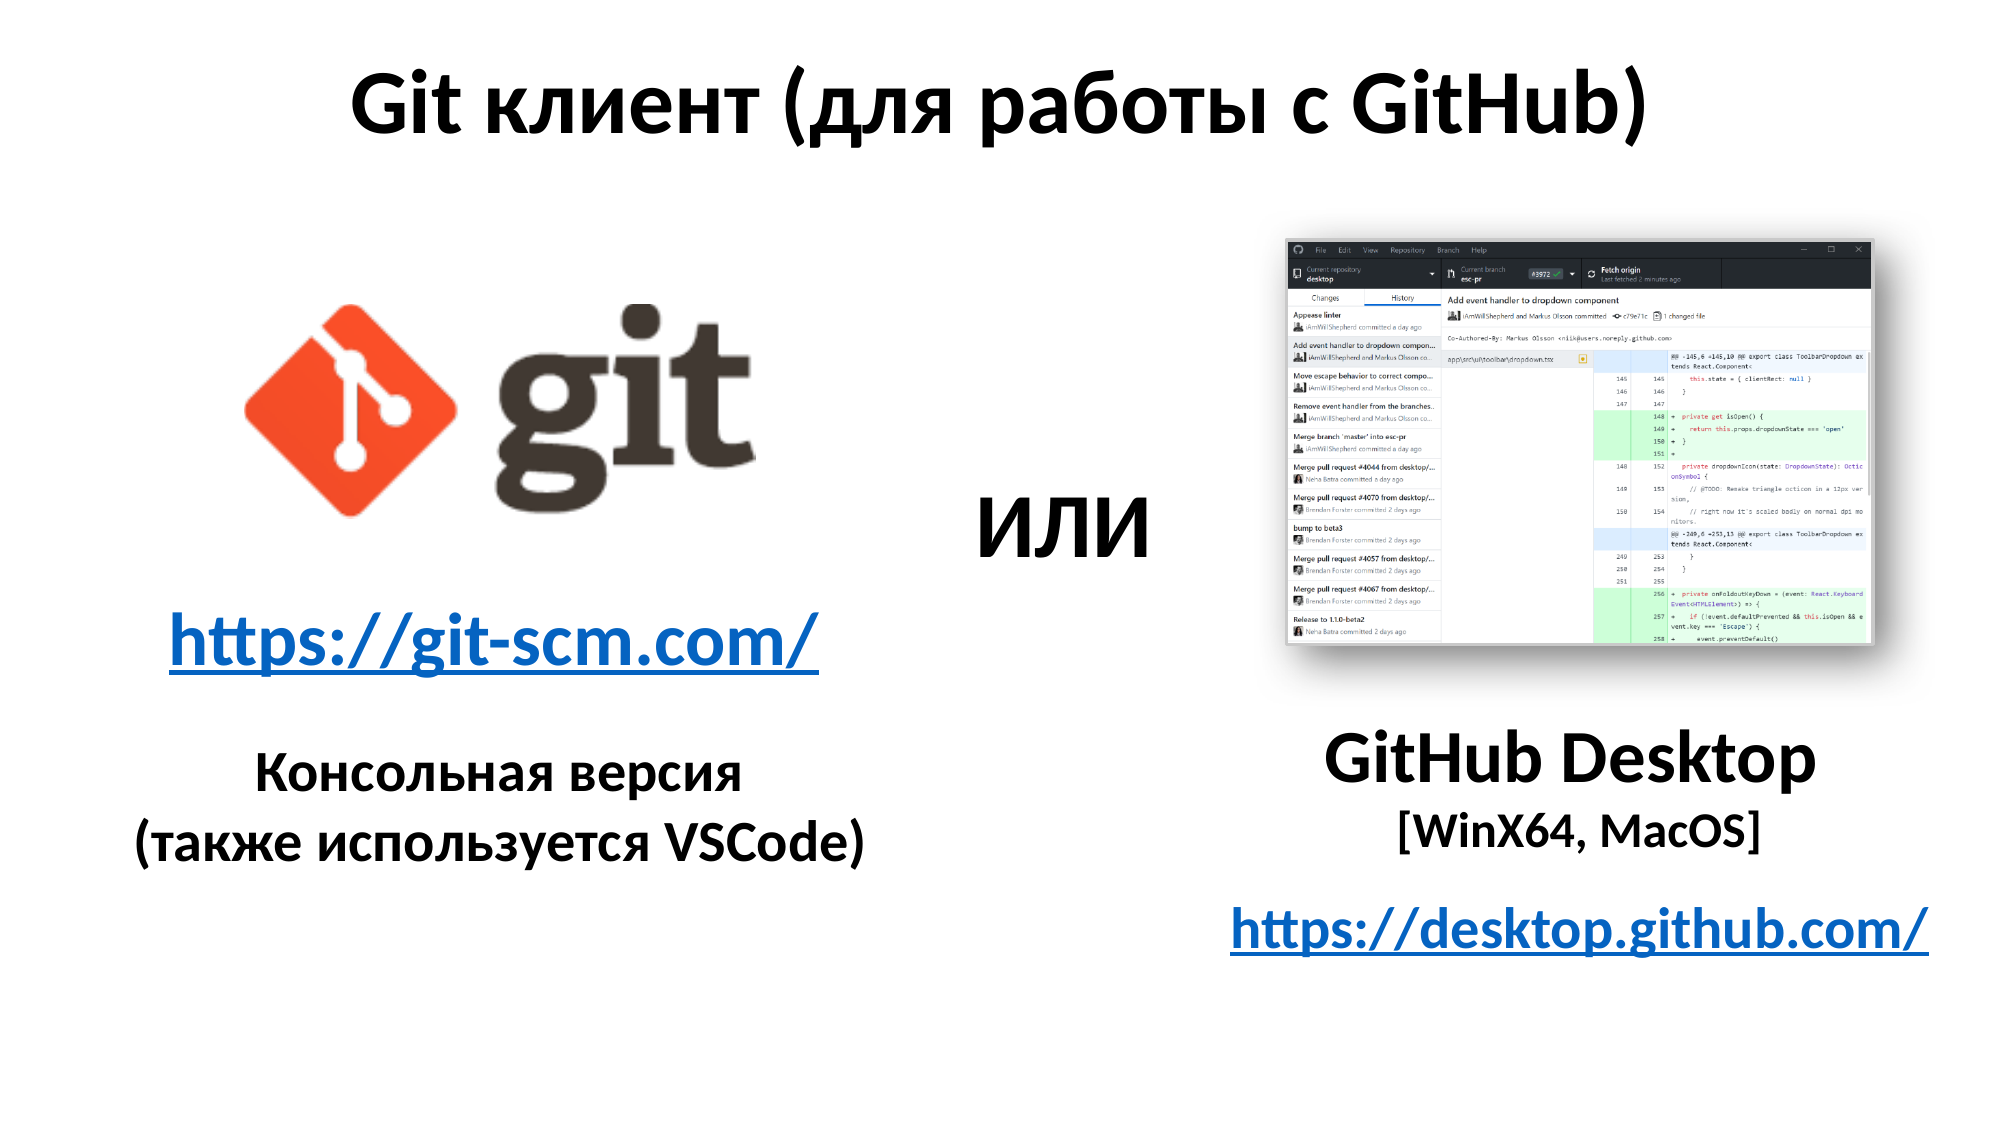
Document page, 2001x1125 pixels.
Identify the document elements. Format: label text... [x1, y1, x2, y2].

picture [244, 304, 756, 519]
text_box GitHub Desktop [WinX64, MacOS] [1287, 700, 1872, 866]
text_box ИЛИ [960, 458, 1168, 584]
text_box https://desktop.github.com/ [1215, 882, 1944, 968]
text_box Консольная версия (также используется VSCode) [118, 725, 882, 881]
text_box https://git-scm.com/ [153, 582, 835, 688]
text_box Git клиент (для работы с GitHub) [0, 34, 2000, 160]
picture [1287, 241, 1872, 643]
